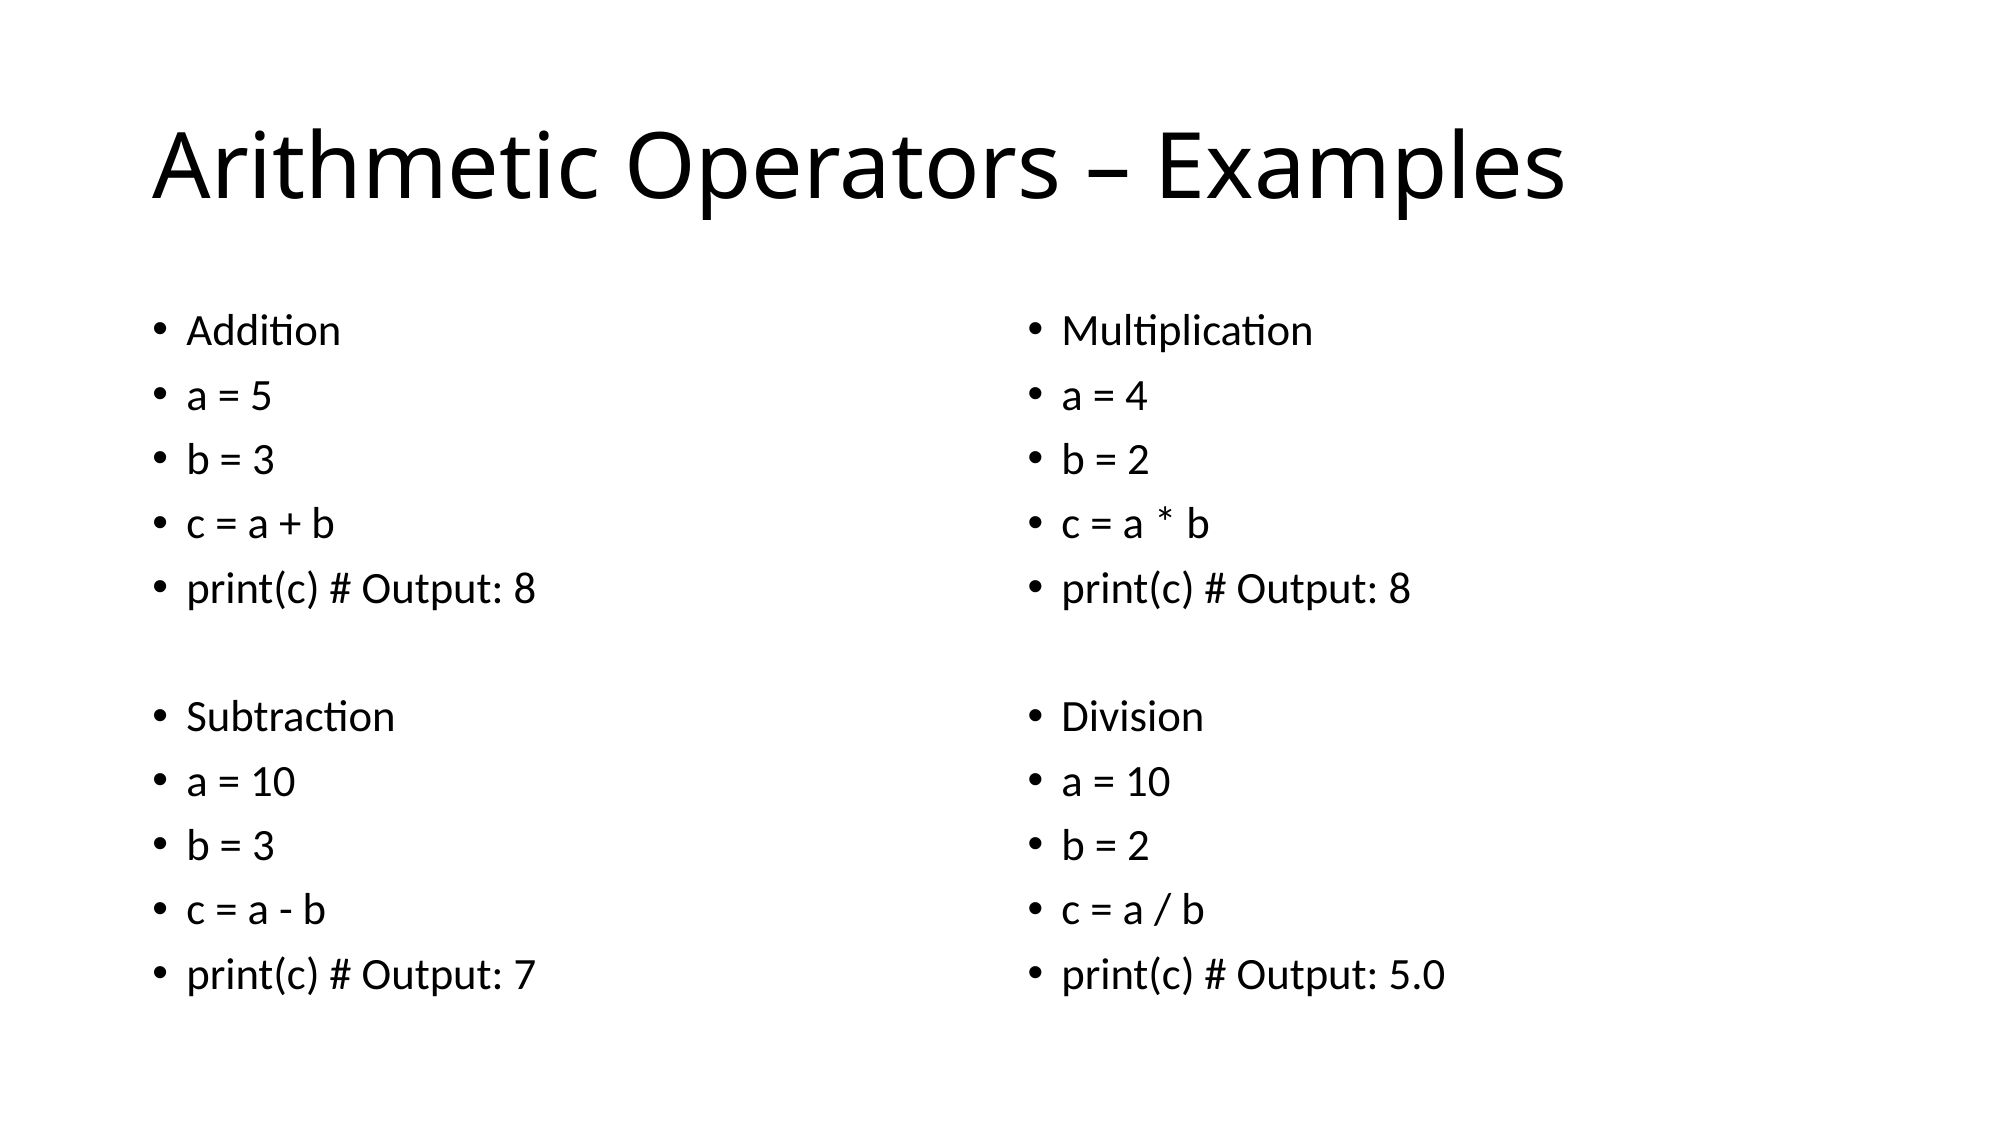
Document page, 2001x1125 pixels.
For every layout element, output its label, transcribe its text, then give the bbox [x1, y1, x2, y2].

list Multiplication a = 4 b = 2 c = a * b print(c) # Output: 8 Division a = 10 b = 2 c = a / b print(c) # Output: 5.0 [1012, 299, 1863, 1014]
list Addition a = 5 b = 3 c = a + b print(c) # Output: 8 Subtraction a = 10 b = 3 c = a - b print(c) # Output: 7 [137, 299, 988, 1014]
title Arithmetic Operators – Examples [137, 59, 1863, 278]
